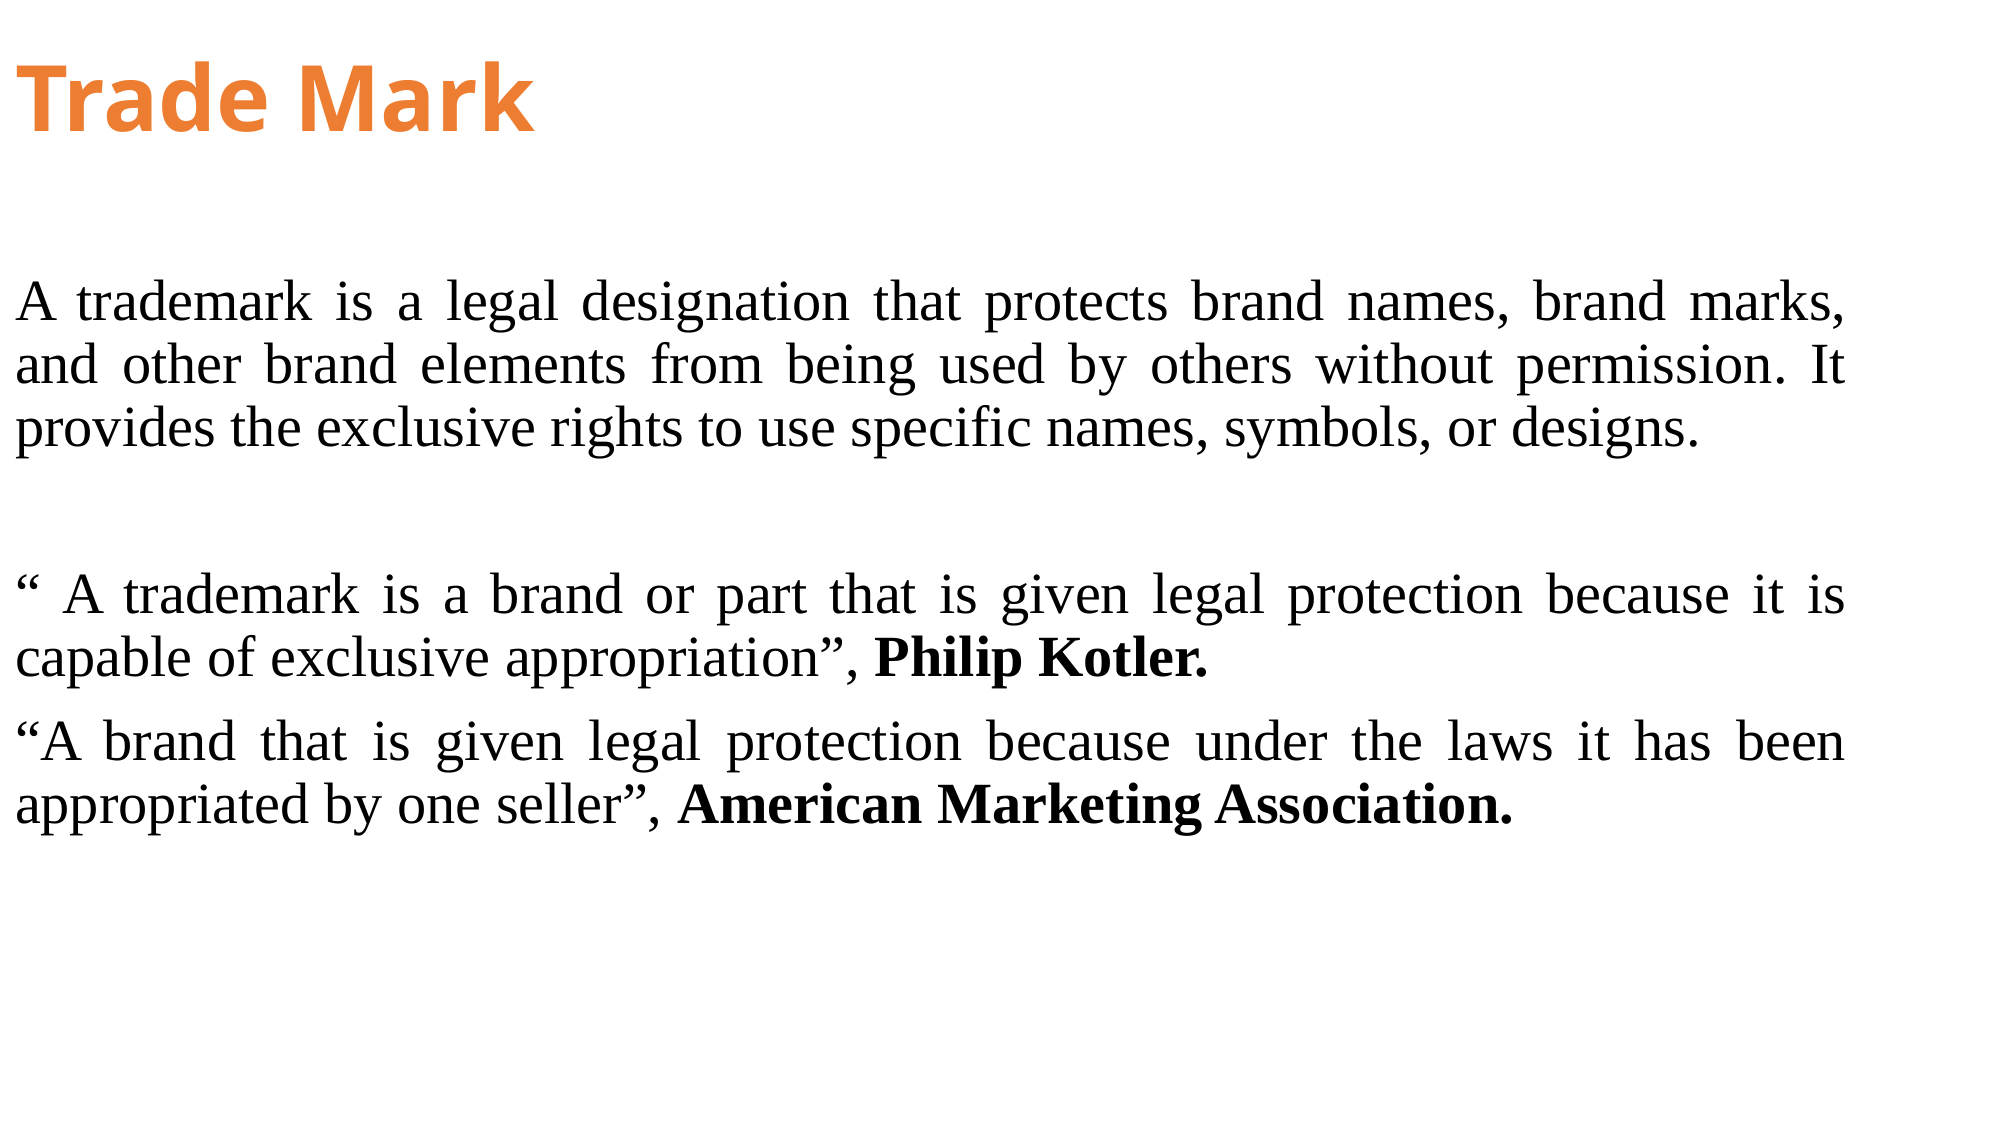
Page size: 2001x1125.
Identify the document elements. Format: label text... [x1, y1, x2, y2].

title Trade Mark [0, 0, 1863, 205]
list A trademark is a legal designation that protects brand names, brand marks, and other brand elements from being used by others without permission. It provides the exclusive rights to use specific names, symbols, or designs. “ A trademark is a brand or part that is given legal protection because it is capable of exclusive appropriation”, Philip Kotler. “A brand that is given legal protection because under the laws it has been appropriated by one seller”, American Marketing Association. [0, 262, 1863, 977]
